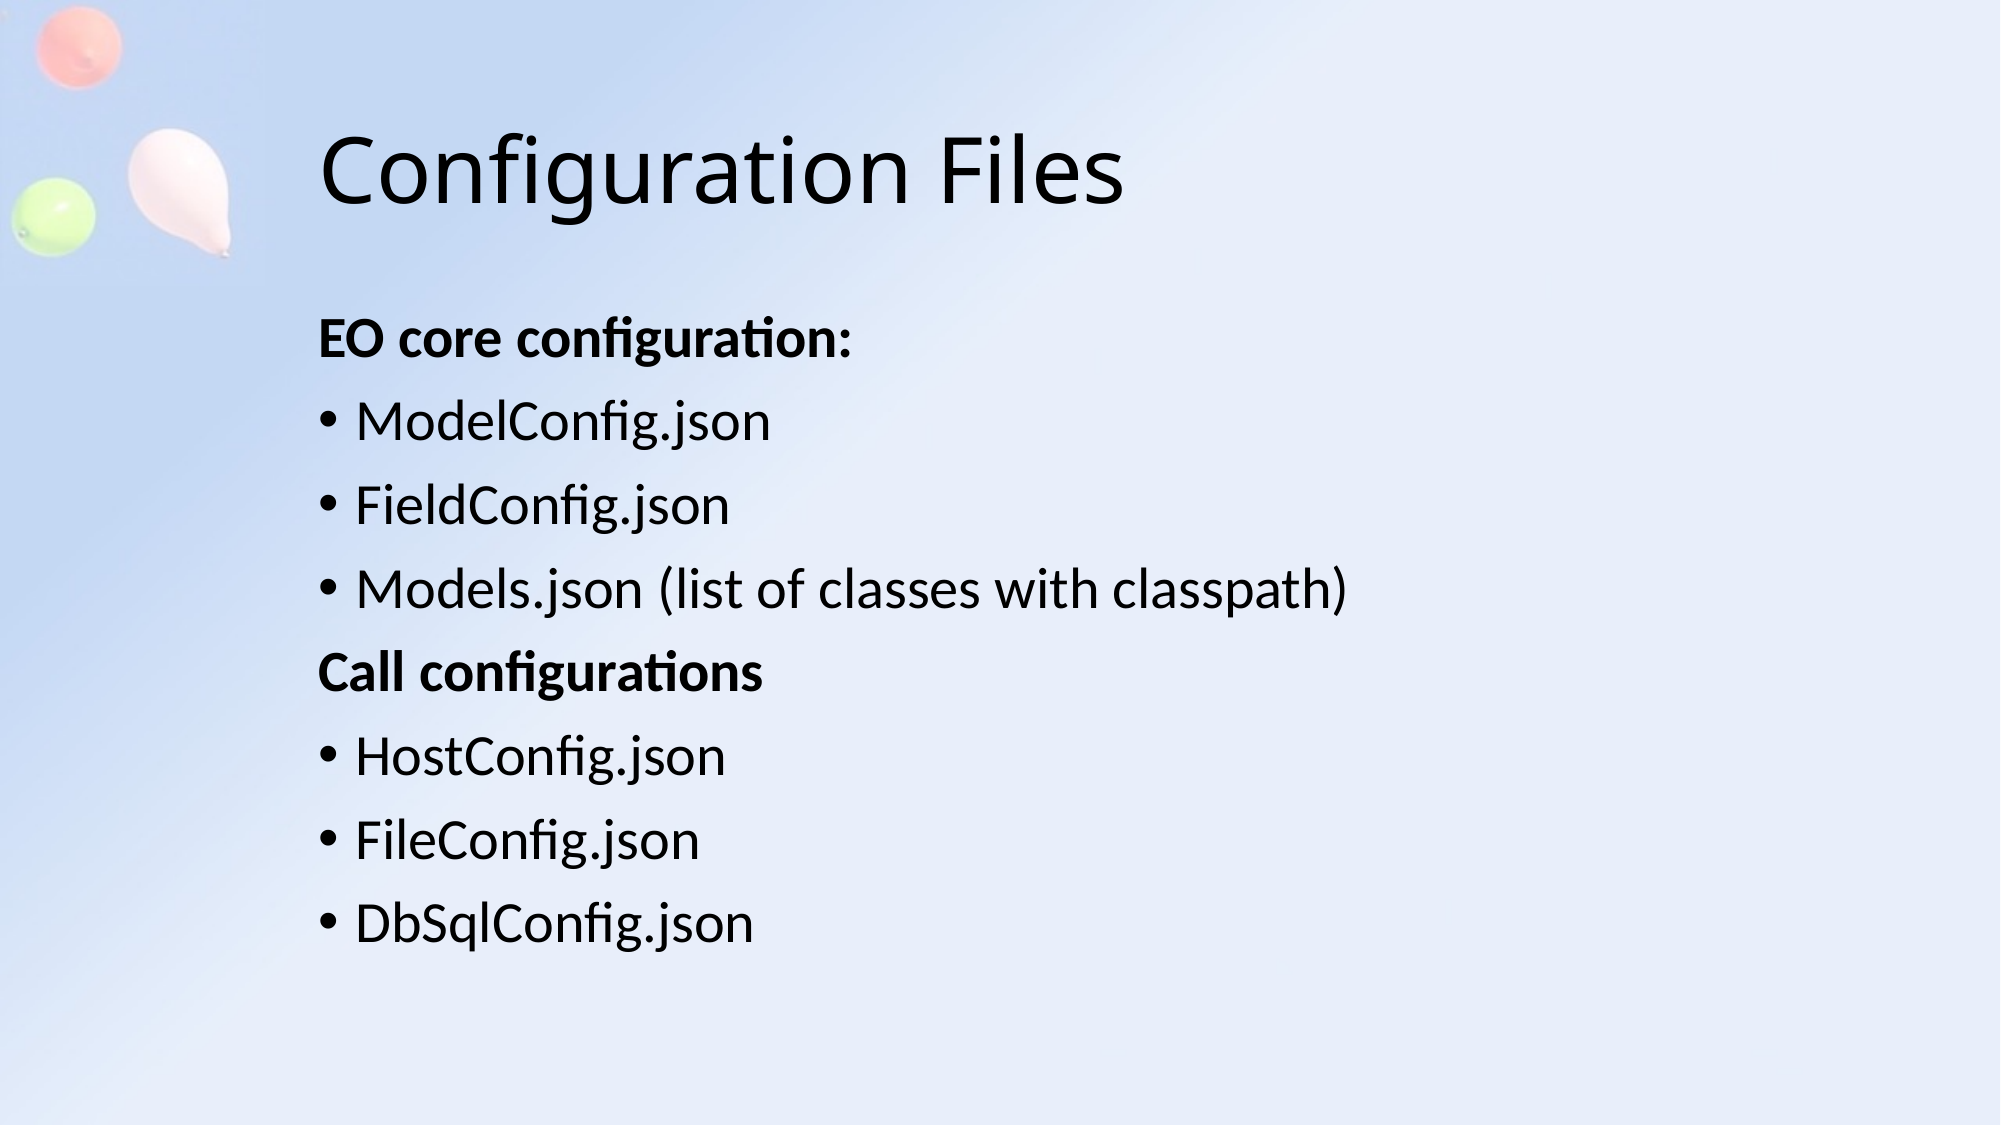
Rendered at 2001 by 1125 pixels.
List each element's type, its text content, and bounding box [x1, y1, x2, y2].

picture [0, 0, 2001, 1125]
title Configuration Files [303, 65, 2000, 283]
list EO core configuration: ModelConfig.json FieldConfig.json Models.json (list of classes with classpath) Call configurations HostConfig.json FileConfig.json DbSqlConfig.json [303, 299, 1863, 1014]
